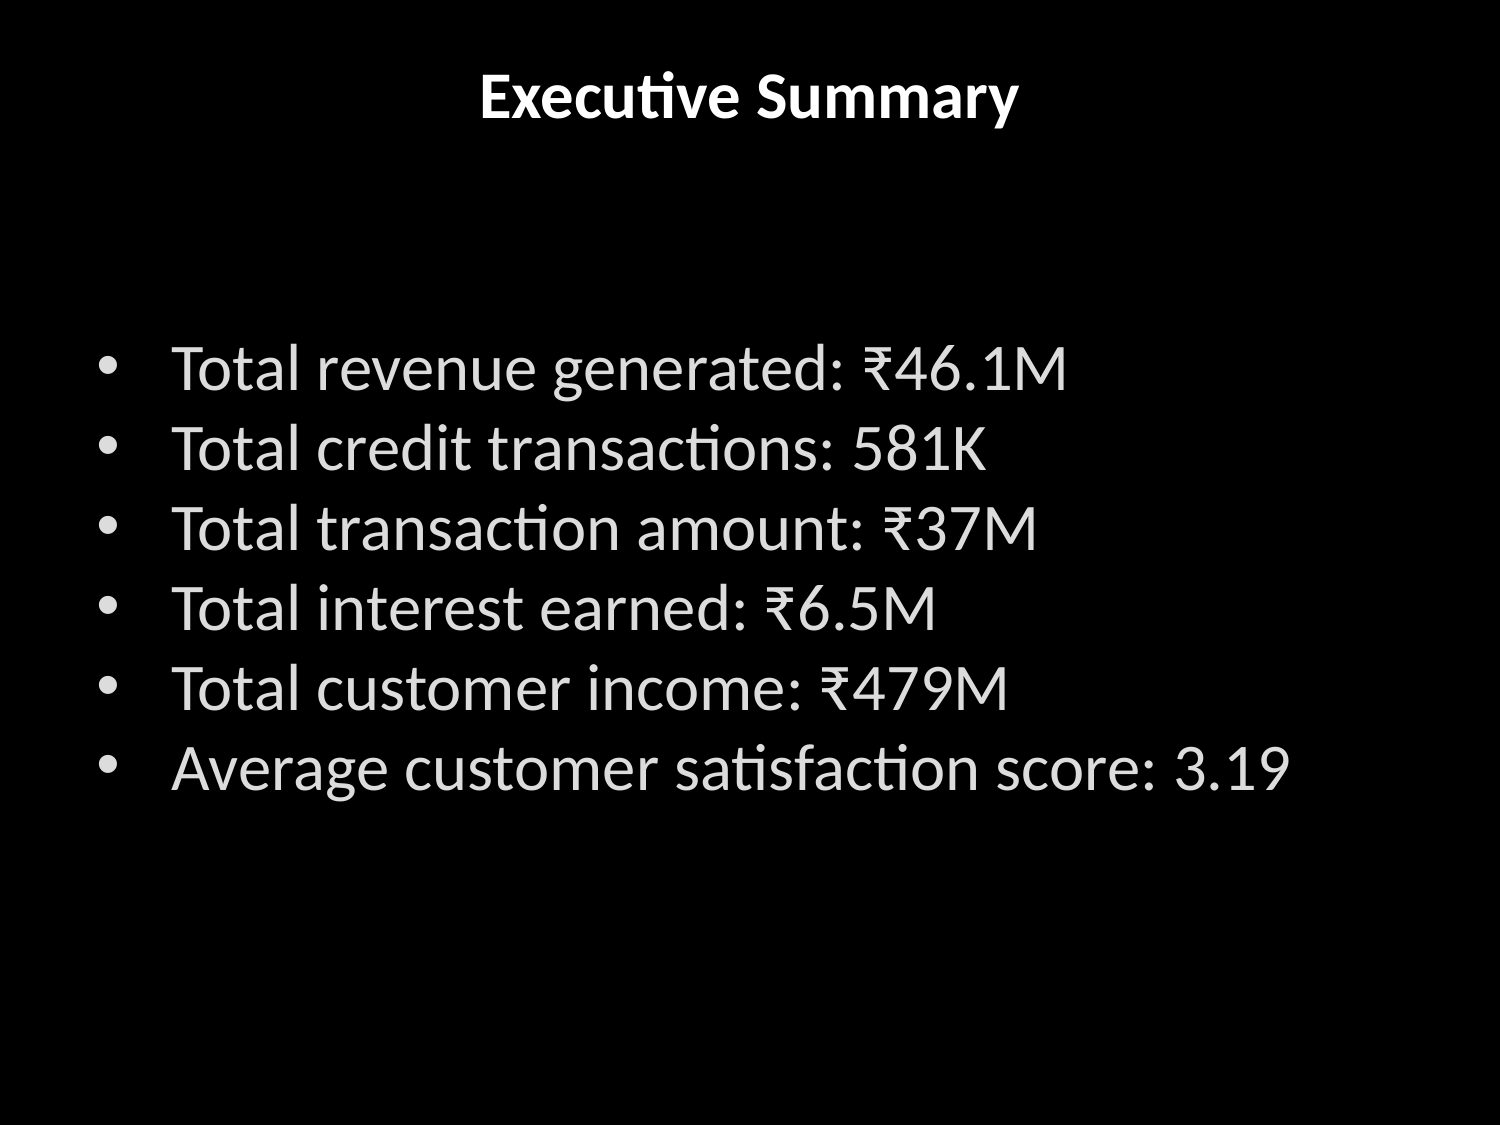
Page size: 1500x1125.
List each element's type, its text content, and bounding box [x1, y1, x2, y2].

text_box Total revenue generated: ₹46.1M Total credit transactions: 581K Total transaction amount: ₹37M Total interest earned: ₹6.5M Total customer income: ₹479M Average customer satisfaction score: 3.19 [81, 271, 1308, 812]
text_box Executive Summary [464, 44, 1036, 140]
